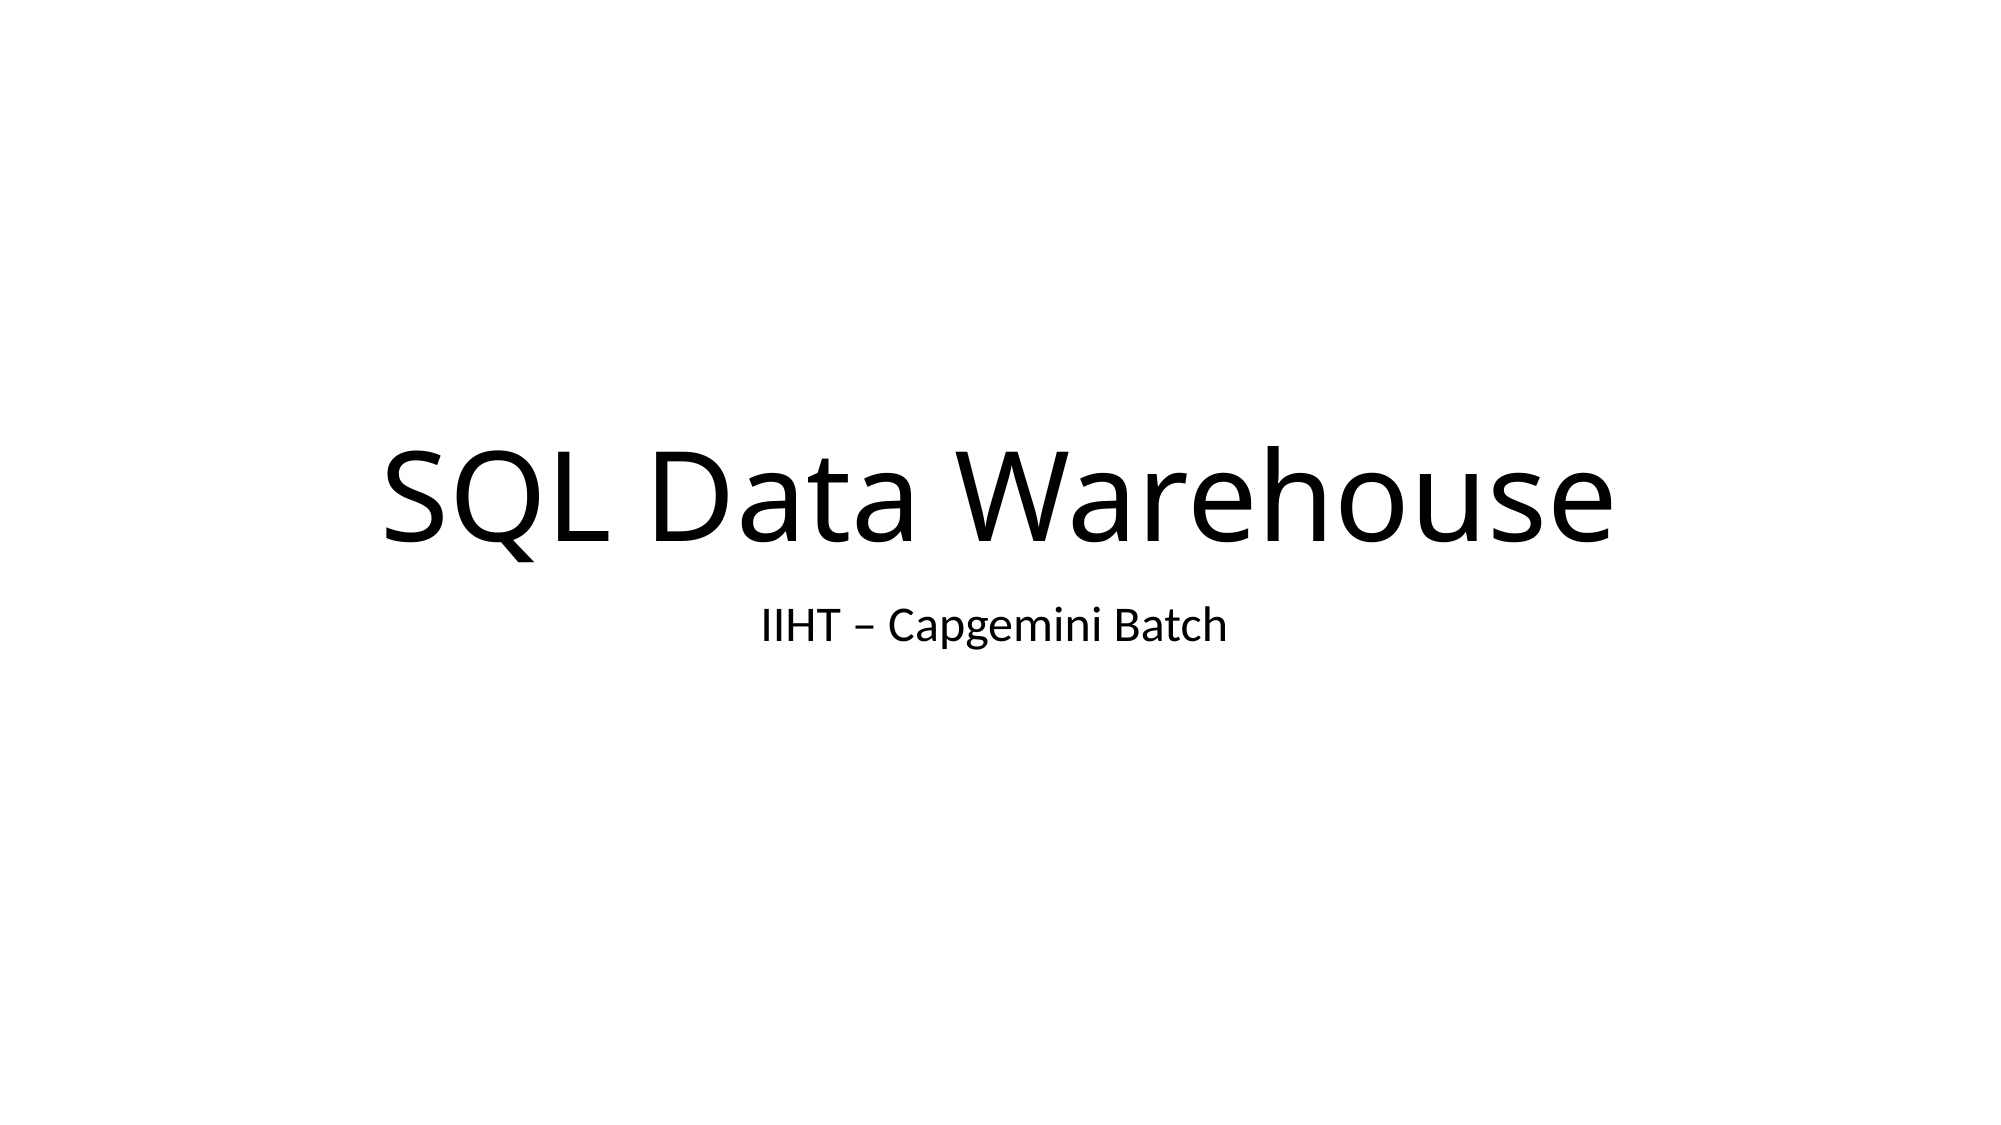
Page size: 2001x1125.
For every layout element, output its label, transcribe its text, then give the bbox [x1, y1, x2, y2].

subtitle IIHT – Capgemini Batch [249, 590, 1750, 863]
title SQL Data Warehouse [249, 184, 1750, 576]
